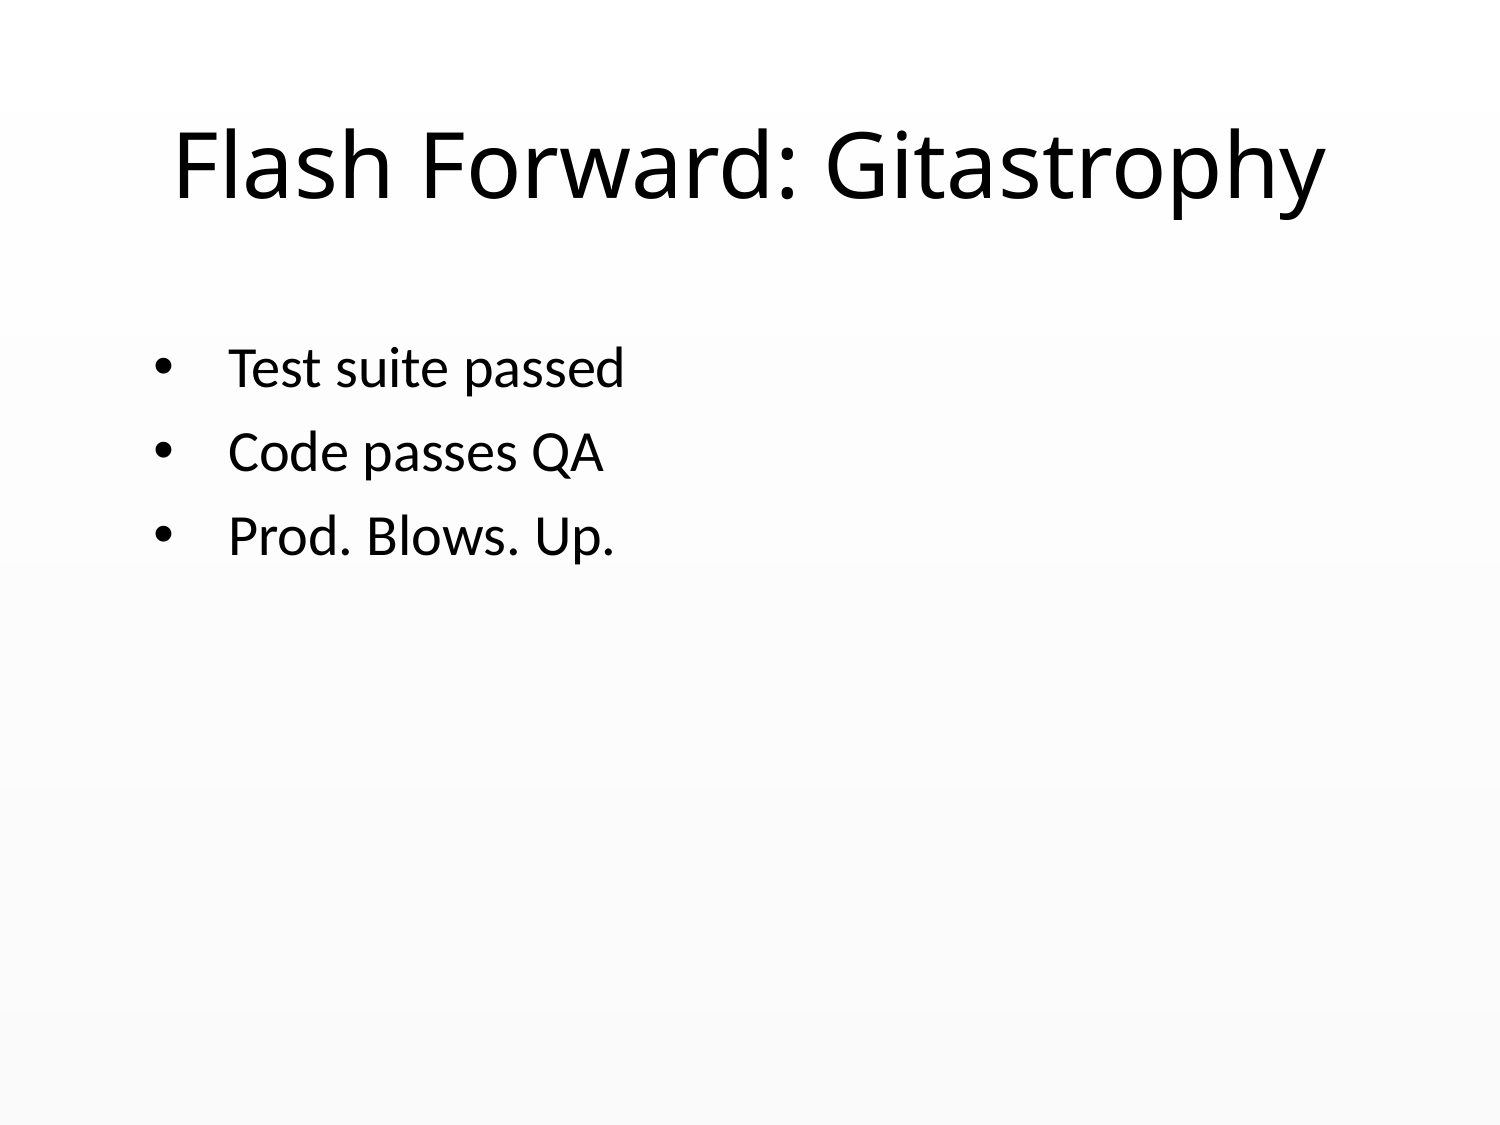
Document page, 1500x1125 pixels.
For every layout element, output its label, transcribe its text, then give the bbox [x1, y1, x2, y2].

text_box Test suite passed Code passes QA Prod. Blows. Up. [138, 330, 1433, 761]
title Flash Forward: Gitastrophy [103, 59, 1397, 278]
